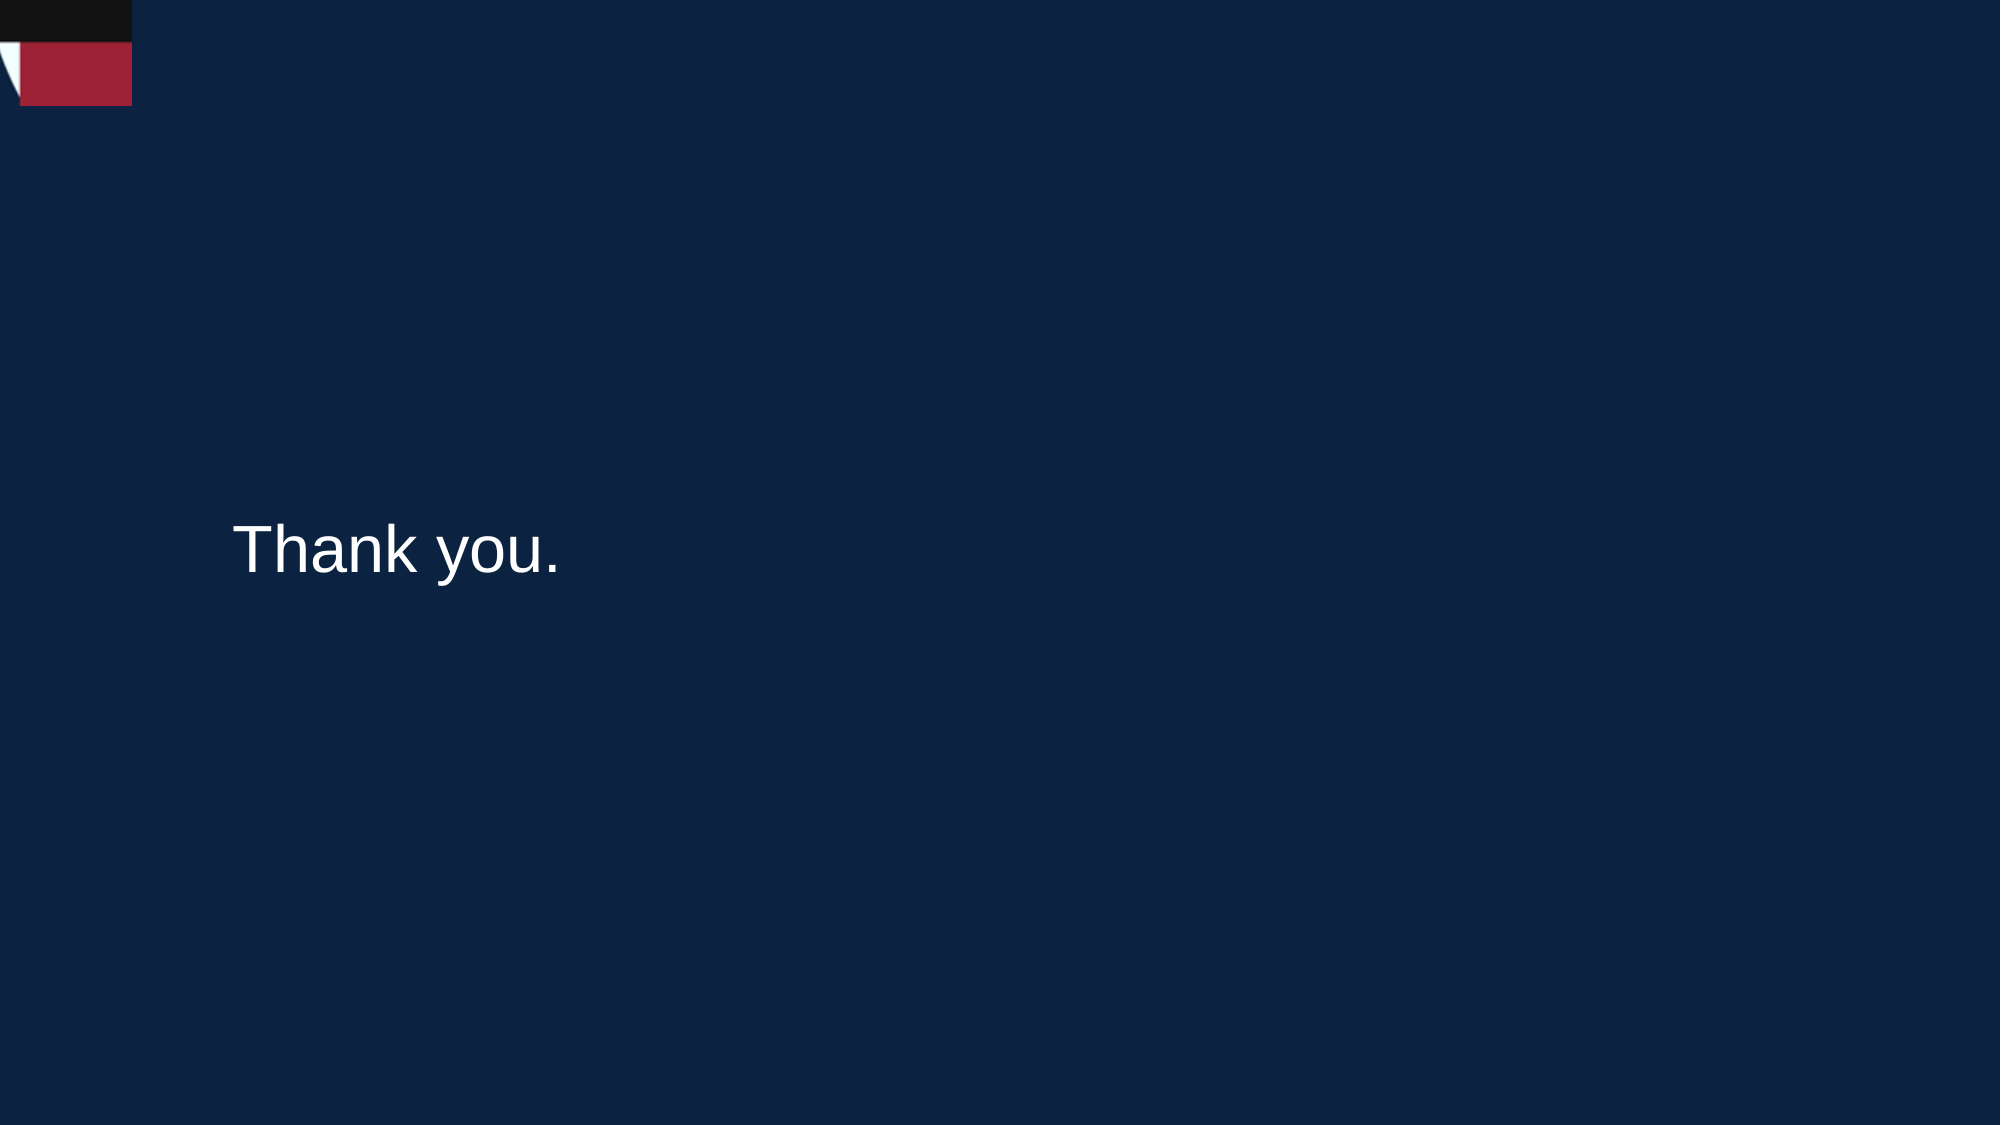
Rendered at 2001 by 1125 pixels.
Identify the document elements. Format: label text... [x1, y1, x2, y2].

picture [0, 0, 132, 106]
text_box Thank you. [217, 507, 633, 585]
